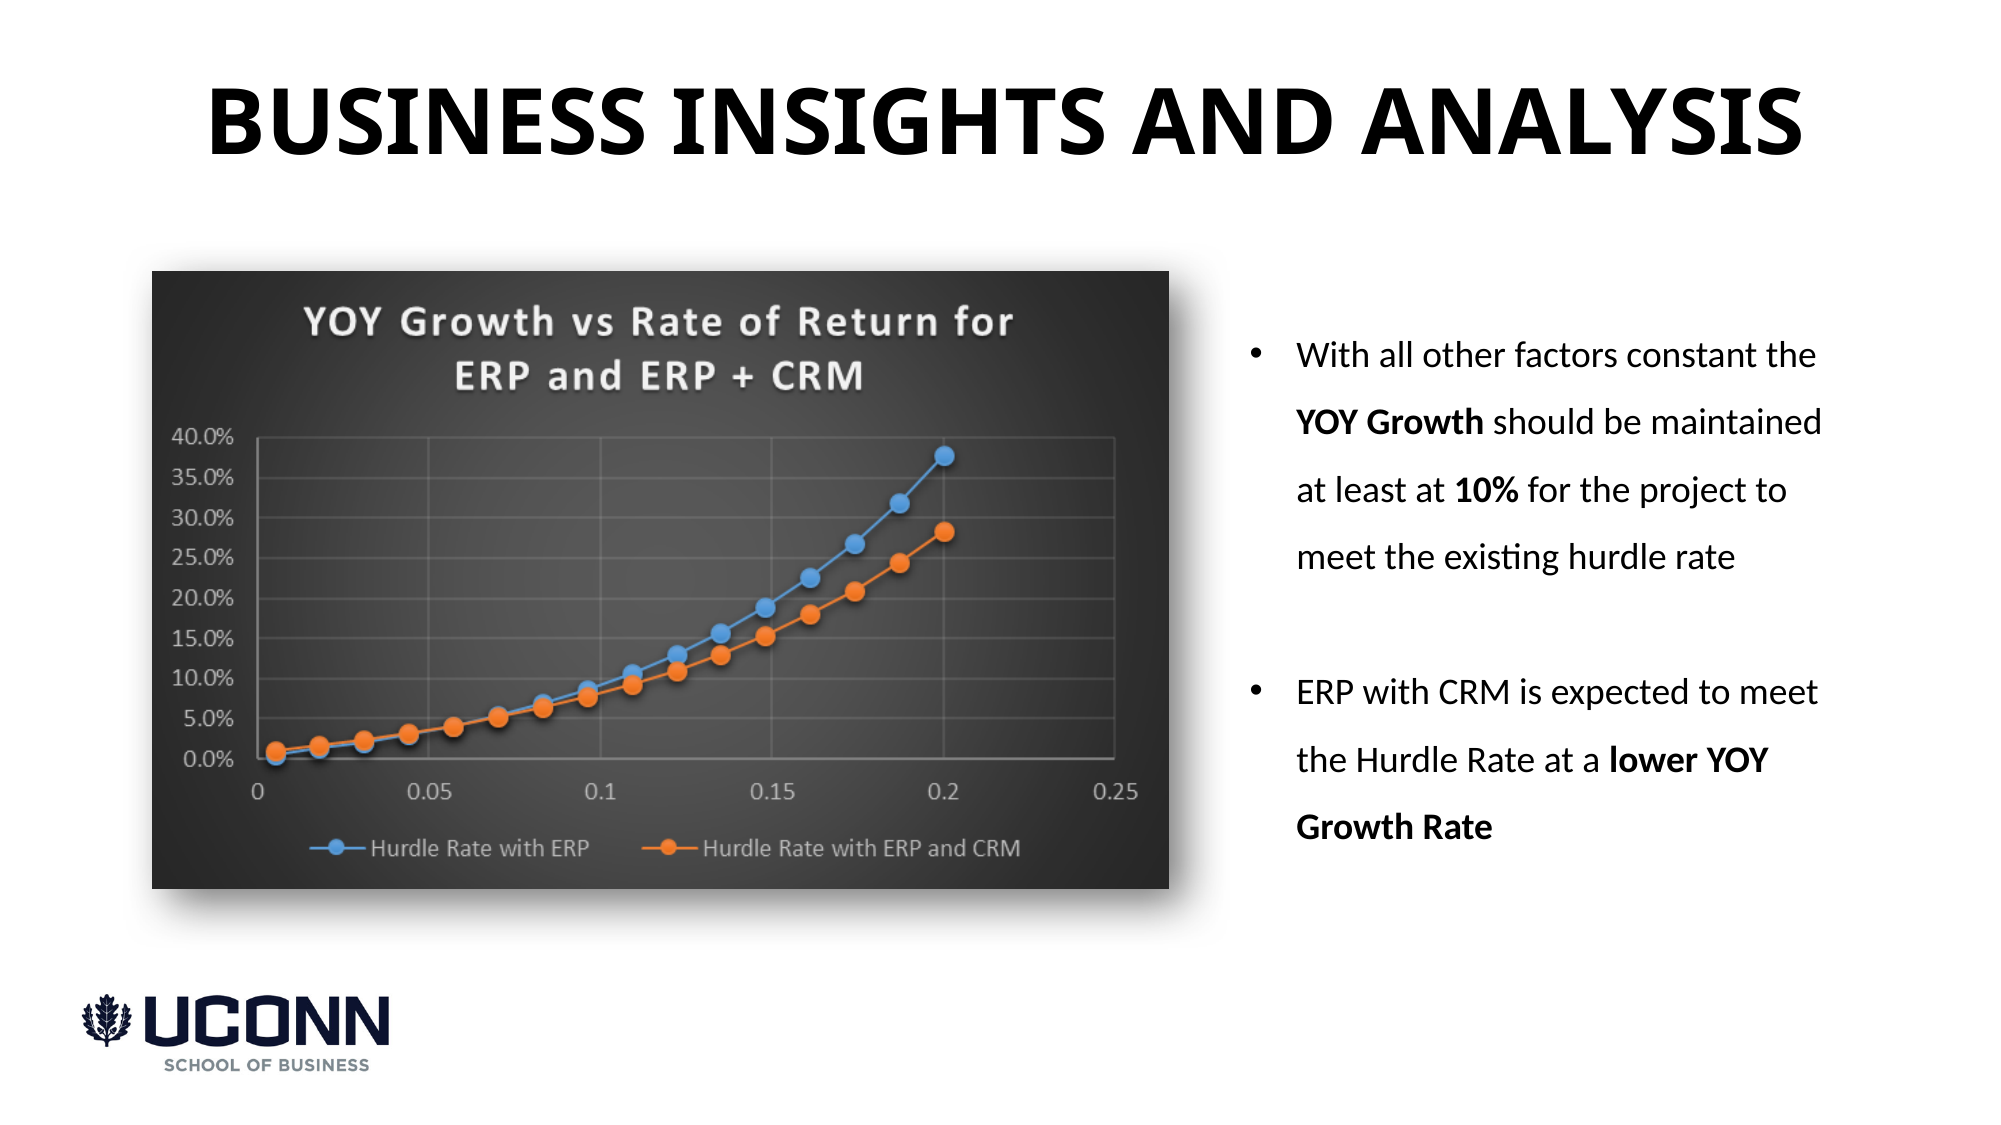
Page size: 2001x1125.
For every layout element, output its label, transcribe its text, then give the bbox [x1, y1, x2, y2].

picture [70, 988, 411, 1079]
picture [152, 271, 1169, 889]
text_box With all other factors constant the YOY Growth should be maintained at least at 10% for the project to meet the existing hurdle rate ERP with CRM is expected to meet the Hurdle Rate at a lower YOY Growth Rate [1234, 299, 1861, 855]
title BUSINESS INSIGHTS AND ANALYSIS [67, 66, 1944, 183]
